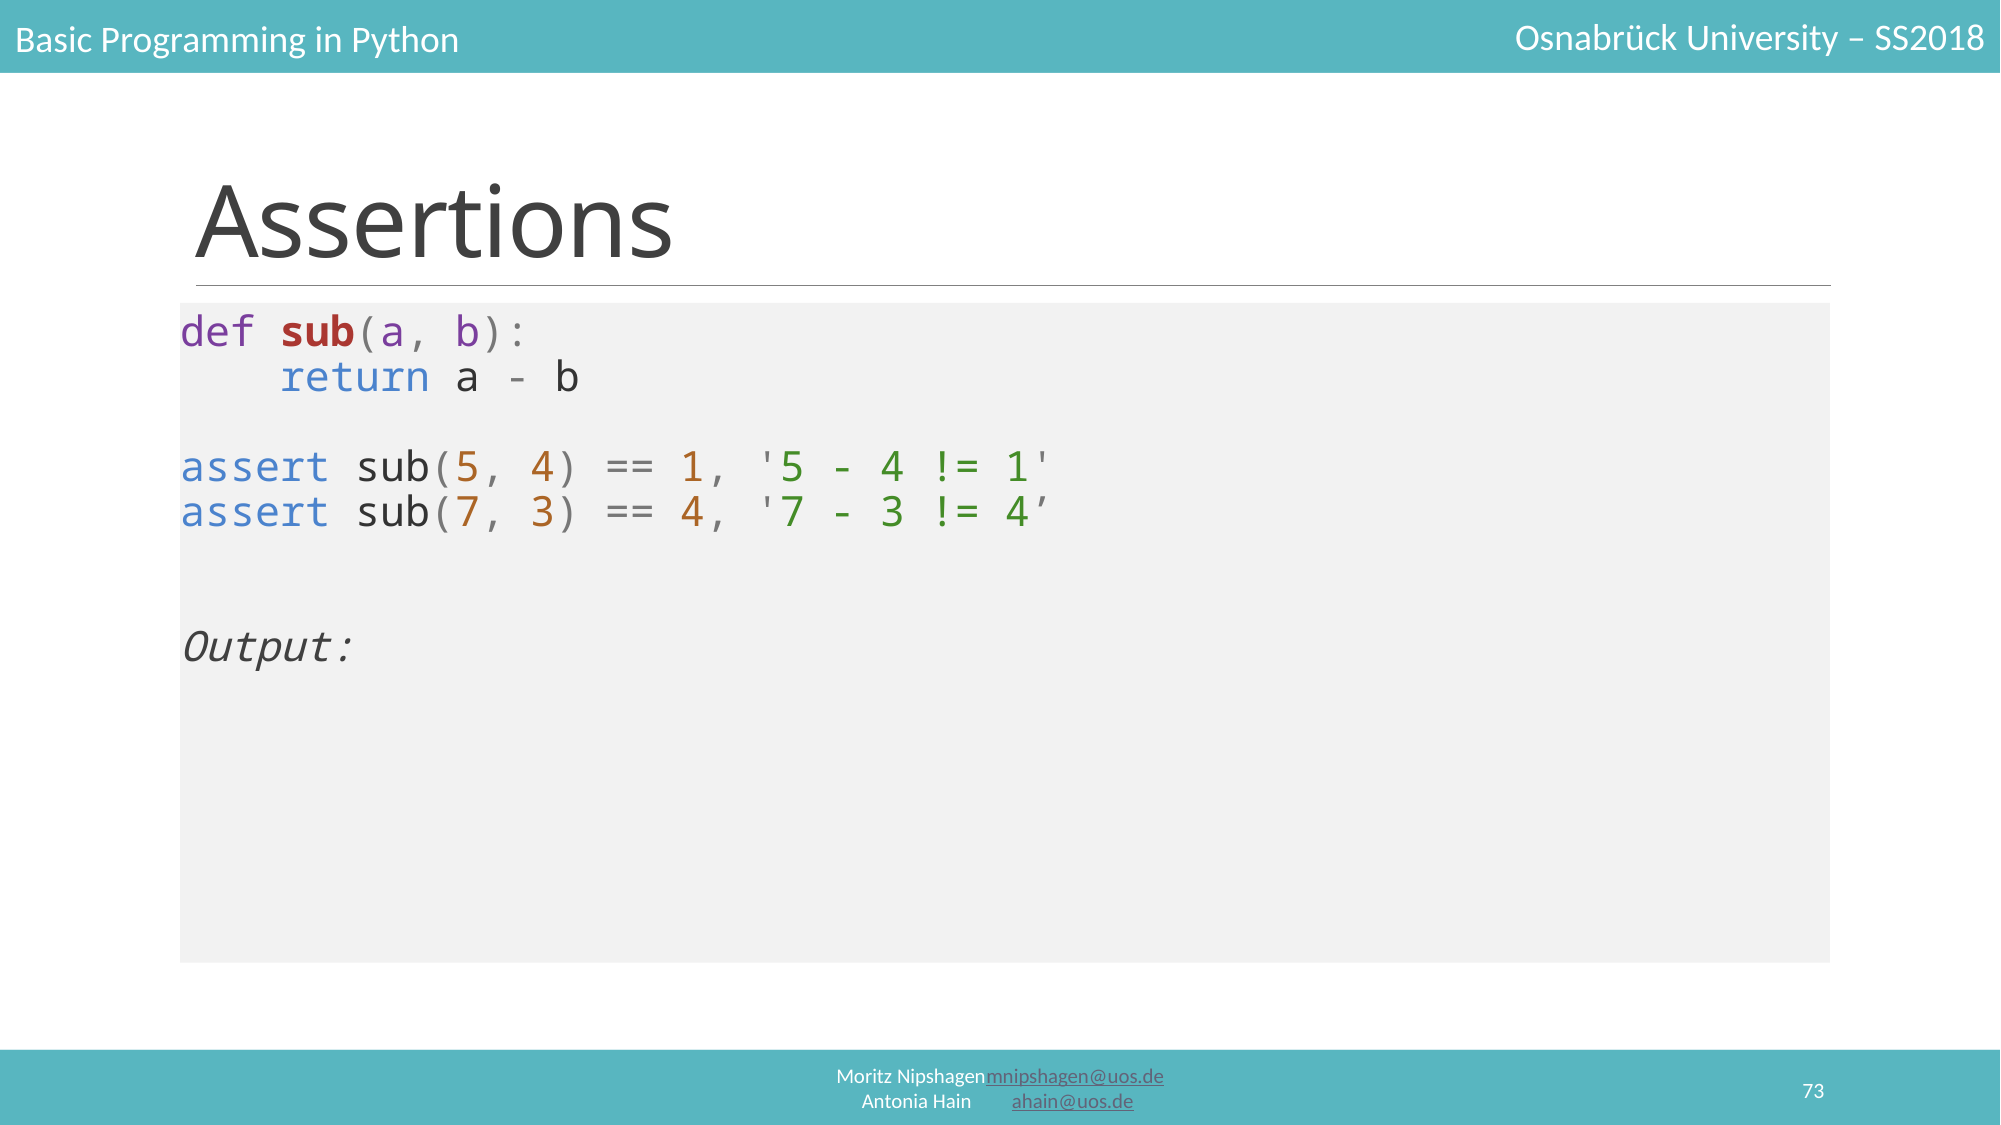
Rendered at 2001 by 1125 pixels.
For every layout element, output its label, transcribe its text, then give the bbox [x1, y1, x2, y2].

title Assertions [180, 162, 1830, 285]
slide_number 73 [1624, 1059, 1840, 1120]
list def sub(a, b): return a - b assert sub(5, 4) == 1, '5 - 4 != 1' assert sub(7, 3) == 4, '7 - 3 != 4’ Output: [180, 302, 1830, 963]
